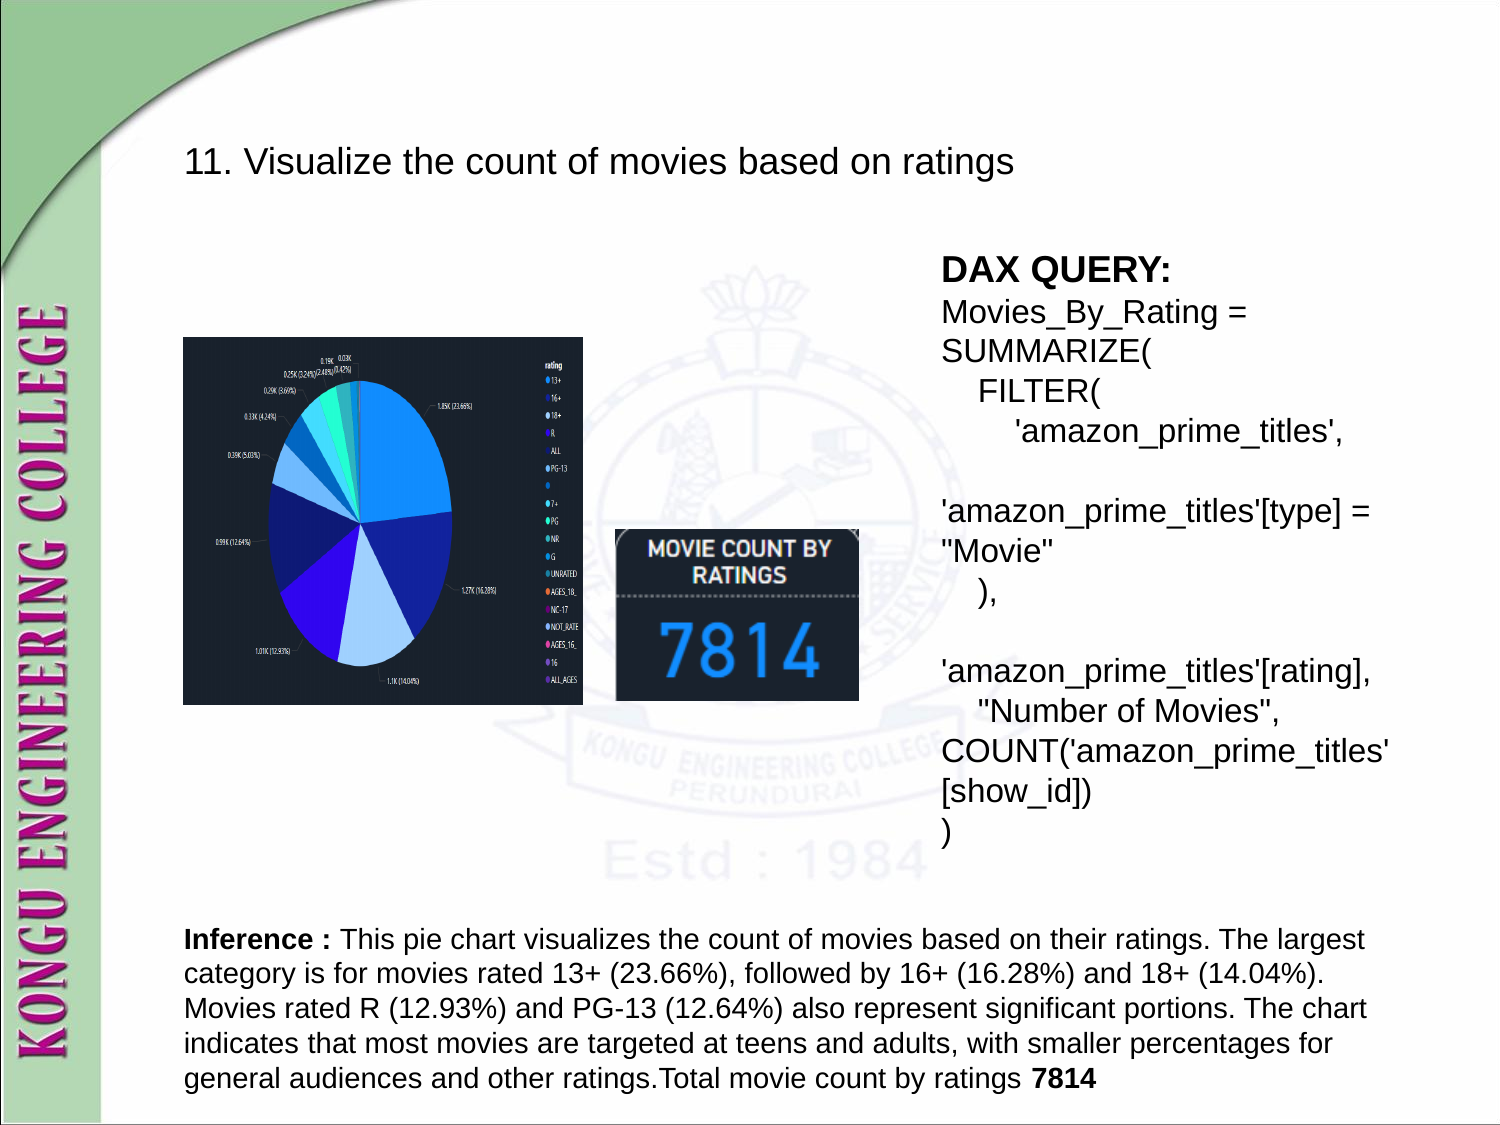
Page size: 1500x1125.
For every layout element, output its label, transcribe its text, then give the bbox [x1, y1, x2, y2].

text_box 11. Visualize the count of movies based on ratings [183, 129, 1500, 318]
picture [0, 0, 1500, 1125]
text_box DAX QUERY: Movies_By_Rating = SUMMARIZE( FILTER( 'amazon_prime_titles', 'amazon_prime_titles'[type] = "Movie" ), 'amazon_prime_titles'[rating], "Number of Movies", COUNT('amazon_prime_titles'[show_id]) ) [926, 237, 1406, 936]
text_box Inference : This pie chart visualizes the count of movies based on their ratings. The largest category is for movies rated 13+ (23.66%), followed by 16+ (16.28%) and 18+ (14.04%). Movies rated R (12.93%) and PG-13 (12.64%) also represent significant portions. The chart indicates that most movies are targeted at teens and adults, with smaller percentages for general audiences and other ratings.Total movie count by ratings 7814 [168, 912, 1388, 1103]
